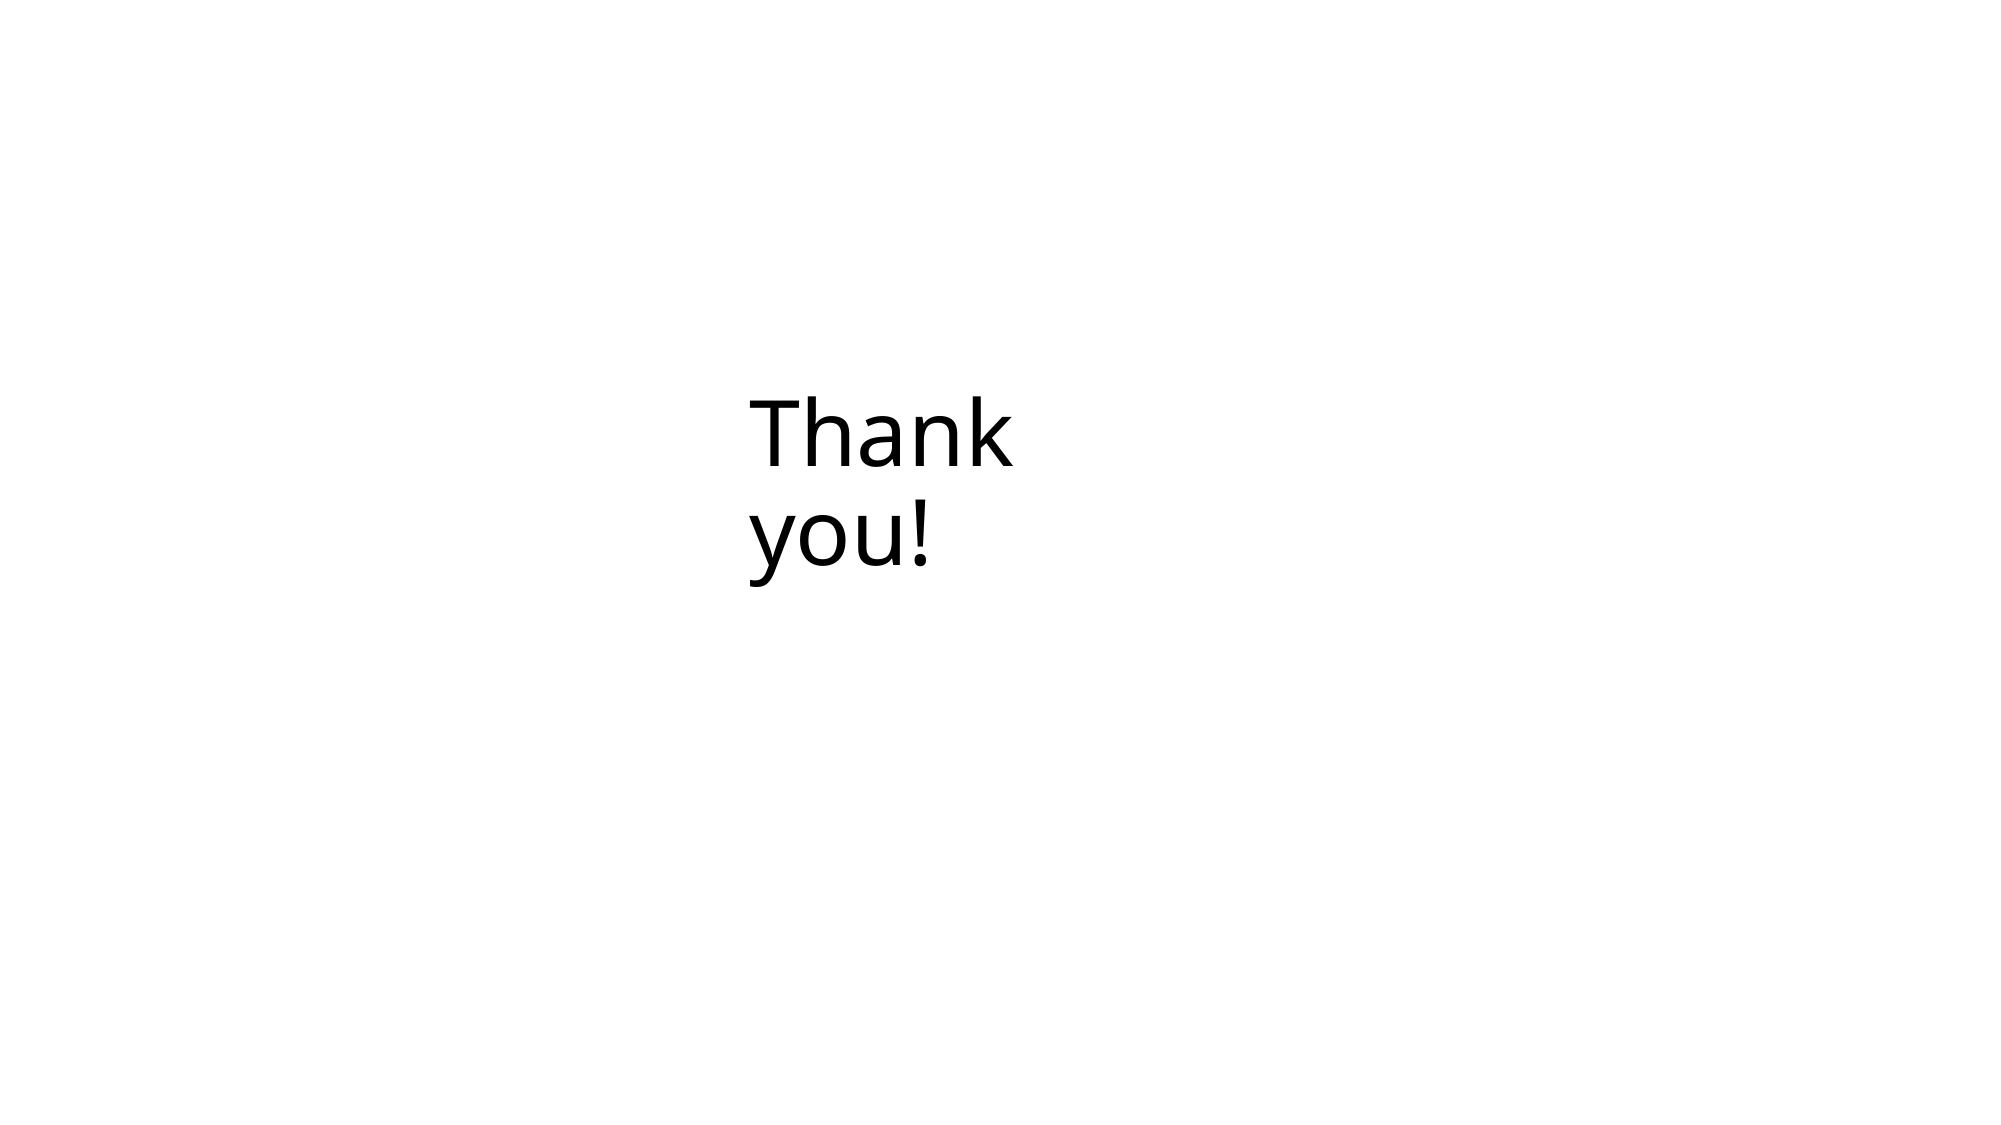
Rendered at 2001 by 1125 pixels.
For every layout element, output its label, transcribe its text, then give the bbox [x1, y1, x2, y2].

title Thank you! [734, 377, 1207, 595]
